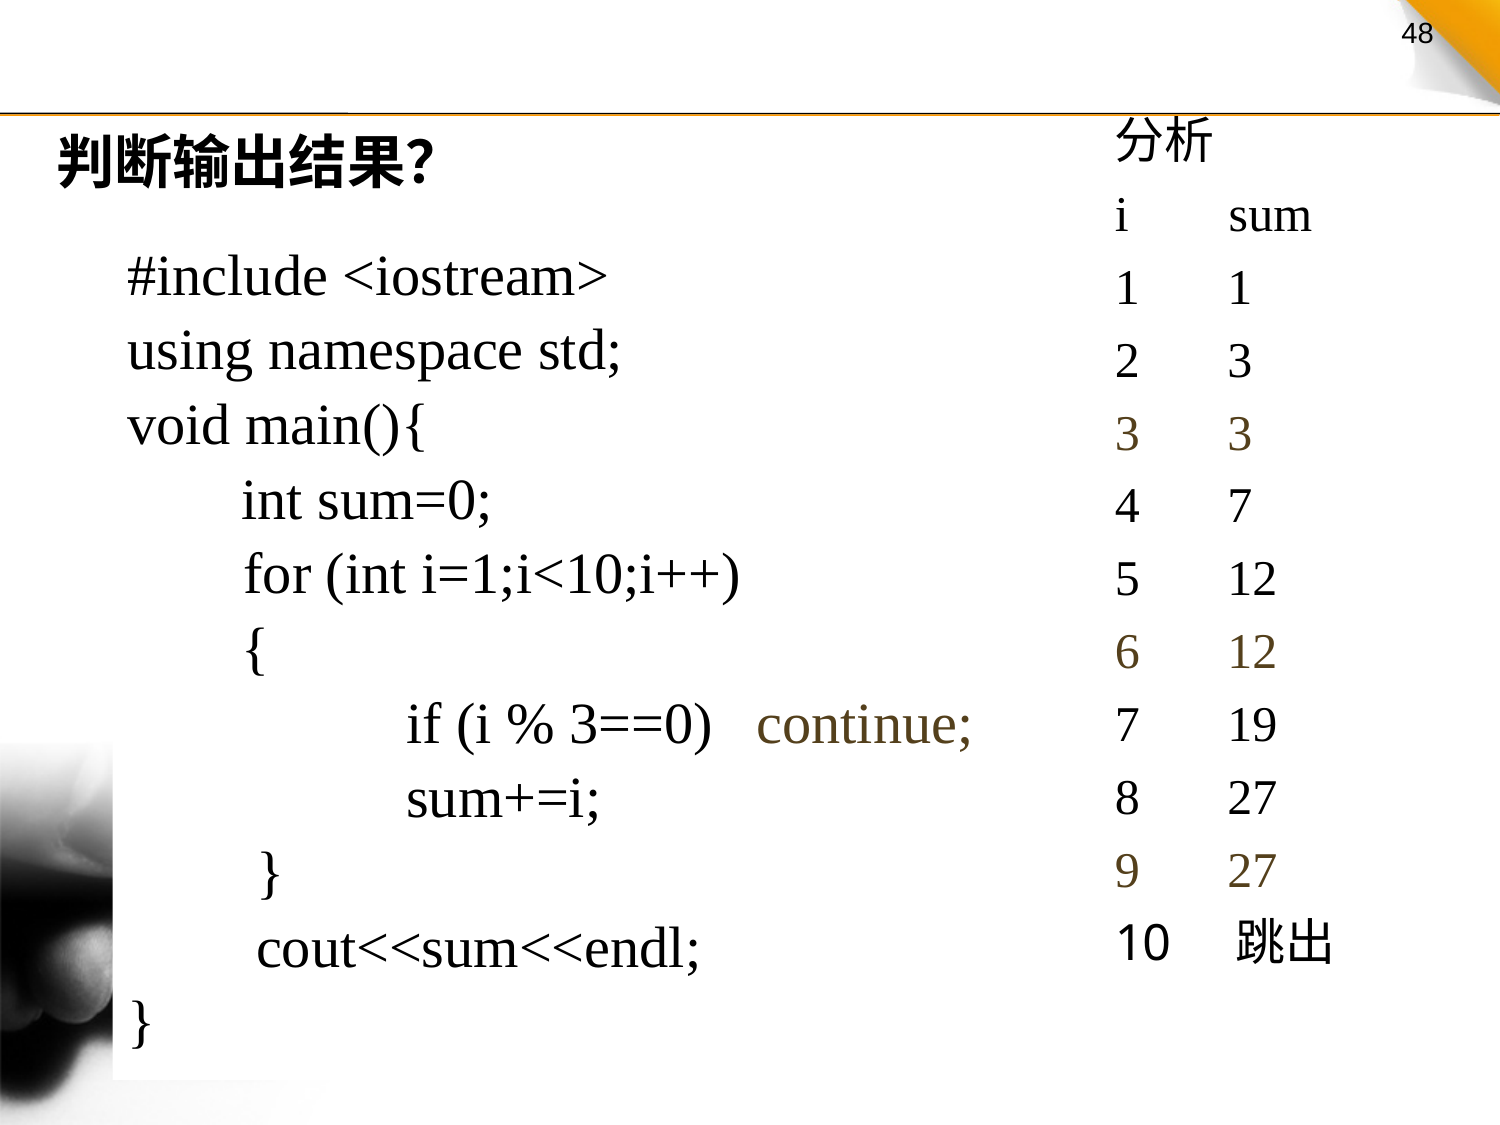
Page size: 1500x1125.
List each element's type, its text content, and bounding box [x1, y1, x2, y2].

picture [0, 116, 1500, 1125]
text_box 分析 i sum 1 1 2 3 3 3 7 12 12 19 27 27 跳出 [1100, 112, 1363, 978]
picture [0, 0, 1500, 112]
list #include <iostream> using namespace std; void main(){ int sum=0; for (int i=1;i<10;i++) { if (i % 3==0) continue; sum+=i; } cout<<sum<<endl; } [112, 237, 1447, 1080]
title 判断输出结果？ [41, 117, 1100, 242]
